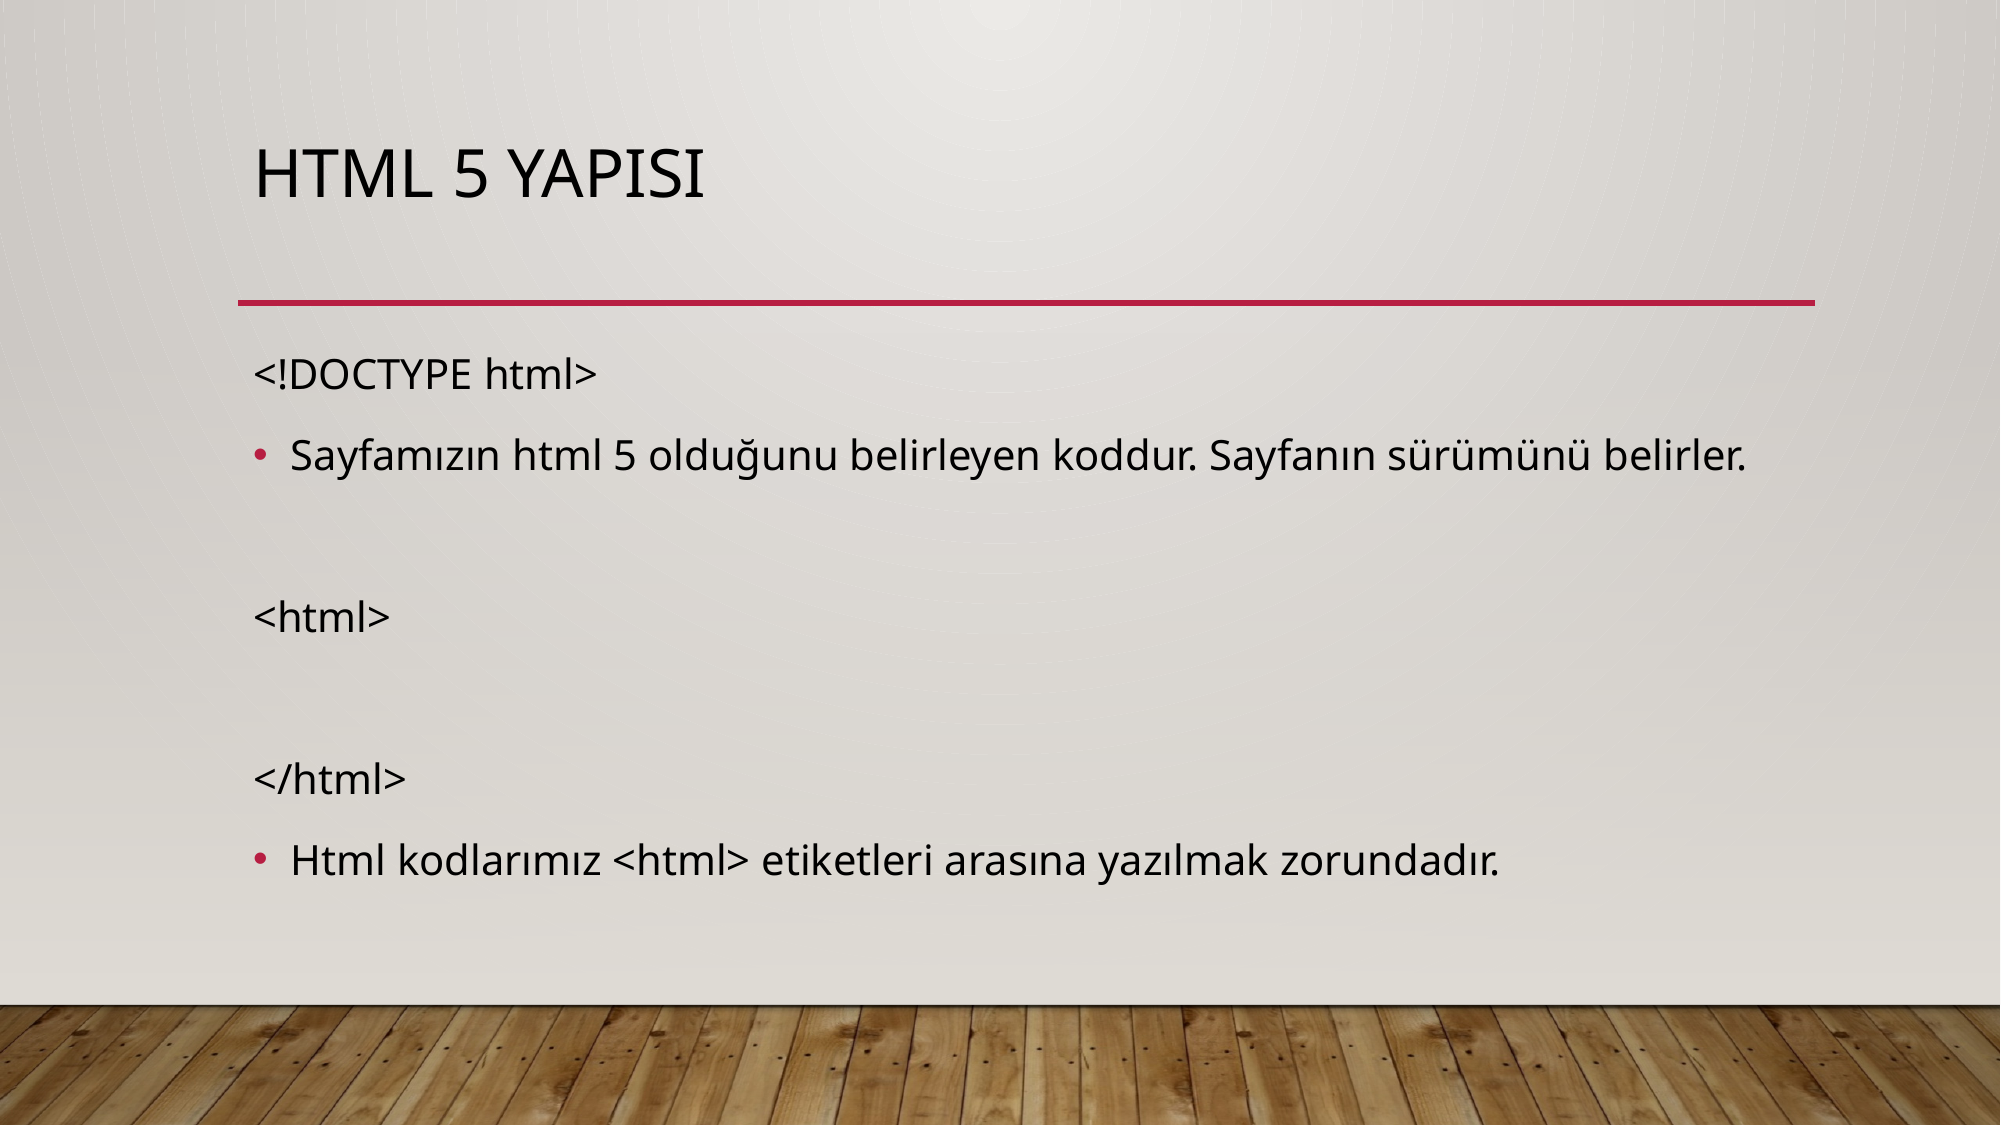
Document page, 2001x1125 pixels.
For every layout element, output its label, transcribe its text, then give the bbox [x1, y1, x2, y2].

title Html 5 yapısı [238, 131, 1814, 305]
list <!DOCTYPE html> Sayfamızın html 5 olduğunu belirleyen koddur. Sayfanın sürümünü belirler. <html> </html> Html kodlarımız <html> etiketleri arasına yazılmak zorundadır. [238, 330, 1814, 993]
picture [0, 1005, 2000, 1125]
